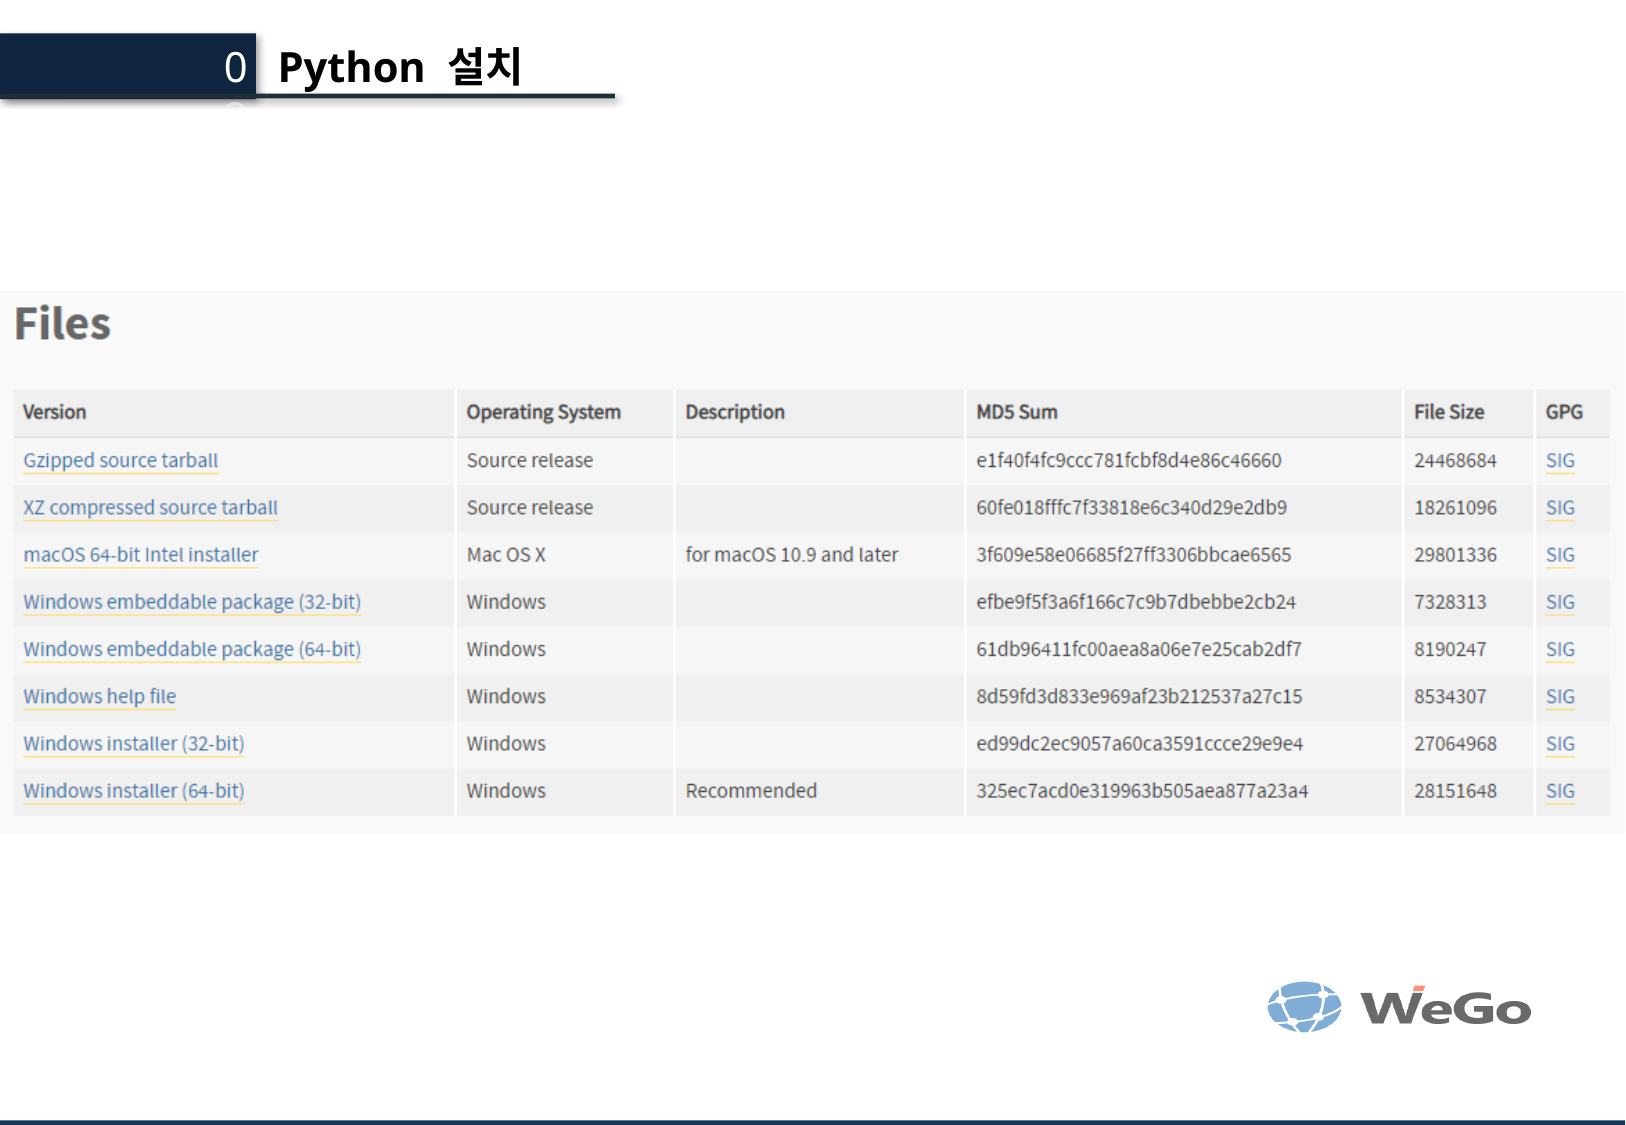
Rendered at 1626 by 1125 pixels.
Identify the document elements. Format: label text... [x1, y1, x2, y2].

picture [0, 291, 1625, 834]
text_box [0, 33, 263, 95]
text_box Python 설치 [263, 33, 1132, 99]
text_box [1262, 975, 1544, 1037]
